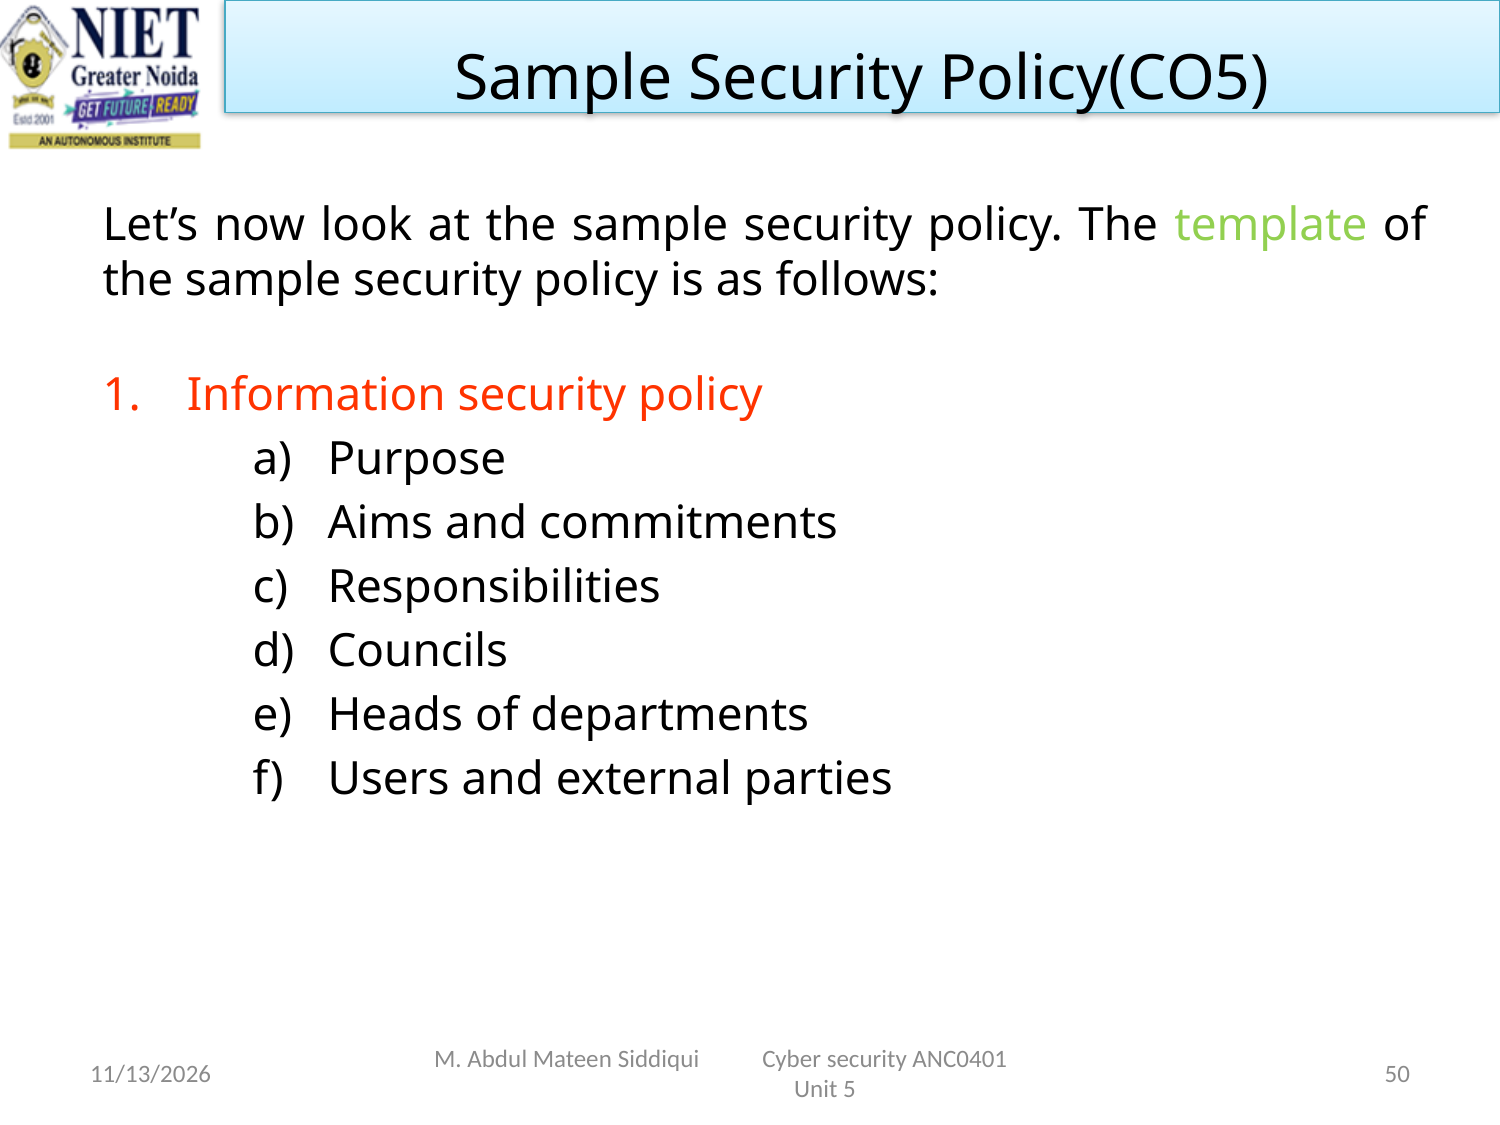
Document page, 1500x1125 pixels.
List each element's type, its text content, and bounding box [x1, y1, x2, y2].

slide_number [75, 1042, 412, 1103]
text_box Sample Security Policy(CO5) [224, 0, 1500, 113]
picture [0, 0, 207, 154]
list Let’s now look at the sample security policy. The template of the sample security policy is as follows: Information security policy Purpose Aims and commitments Responsibilities Councils Heads of departments Users and external parties [87, 187, 1442, 930]
footer M. Abdul Mateen Siddiqui Cyber security ANC0401 Unit 5 [412, 1042, 1074, 1103]
slide_number 50 [1074, 1042, 1425, 1103]
